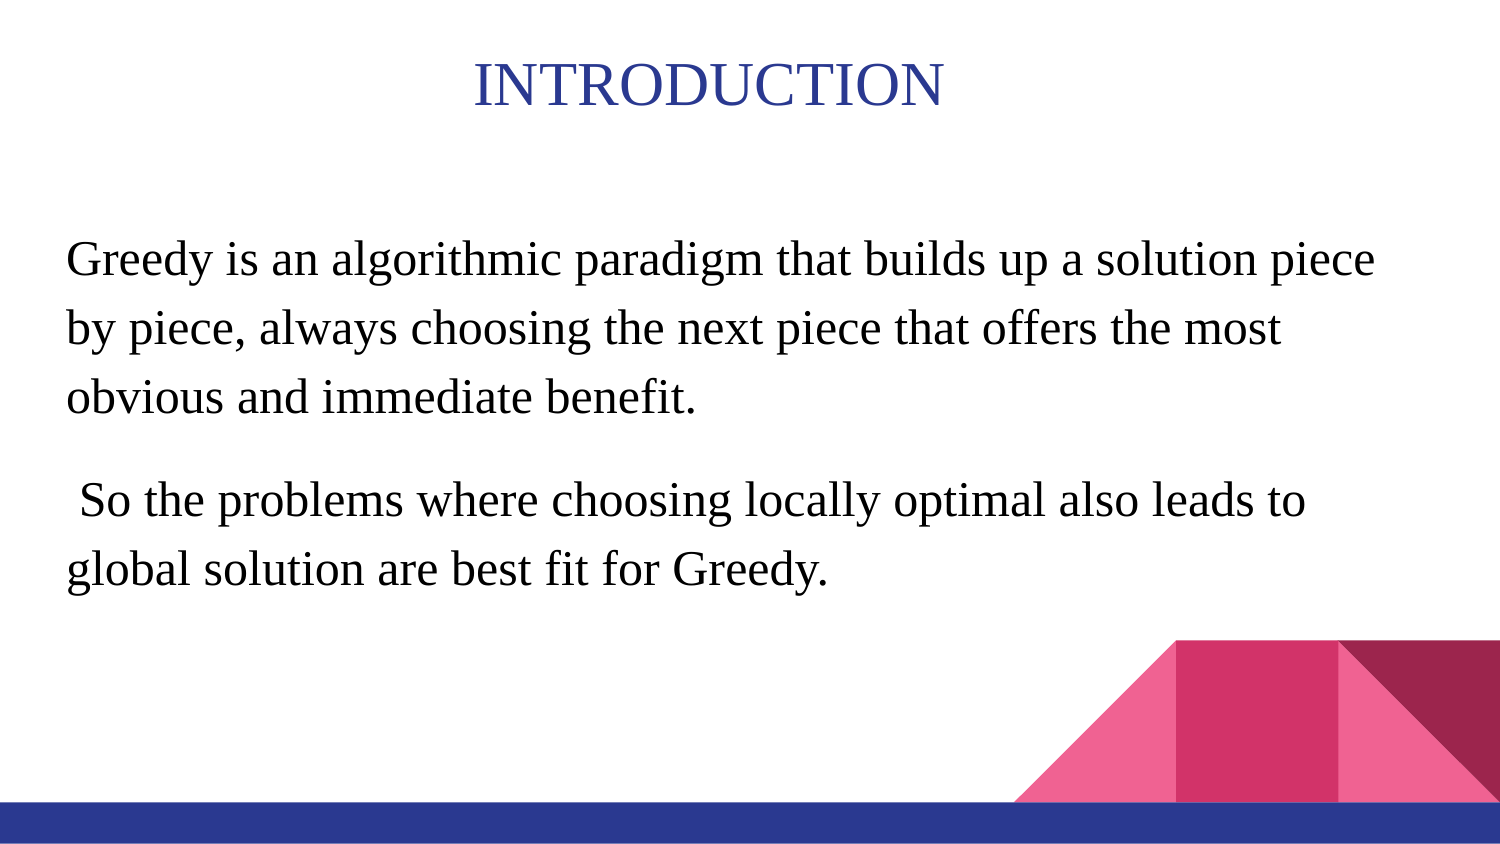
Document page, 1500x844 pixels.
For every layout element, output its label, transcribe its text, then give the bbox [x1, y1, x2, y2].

title INTRODUCTION [94, 28, 1326, 201]
list Greedy is an algorithmic paradigm that builds up a solution piece by piece, always choosing the next piece that offers the most obvious and immediate benefit. So the problems where choosing locally optimal also leads to global solution are best fit for Greedy. [51, 201, 1449, 750]
